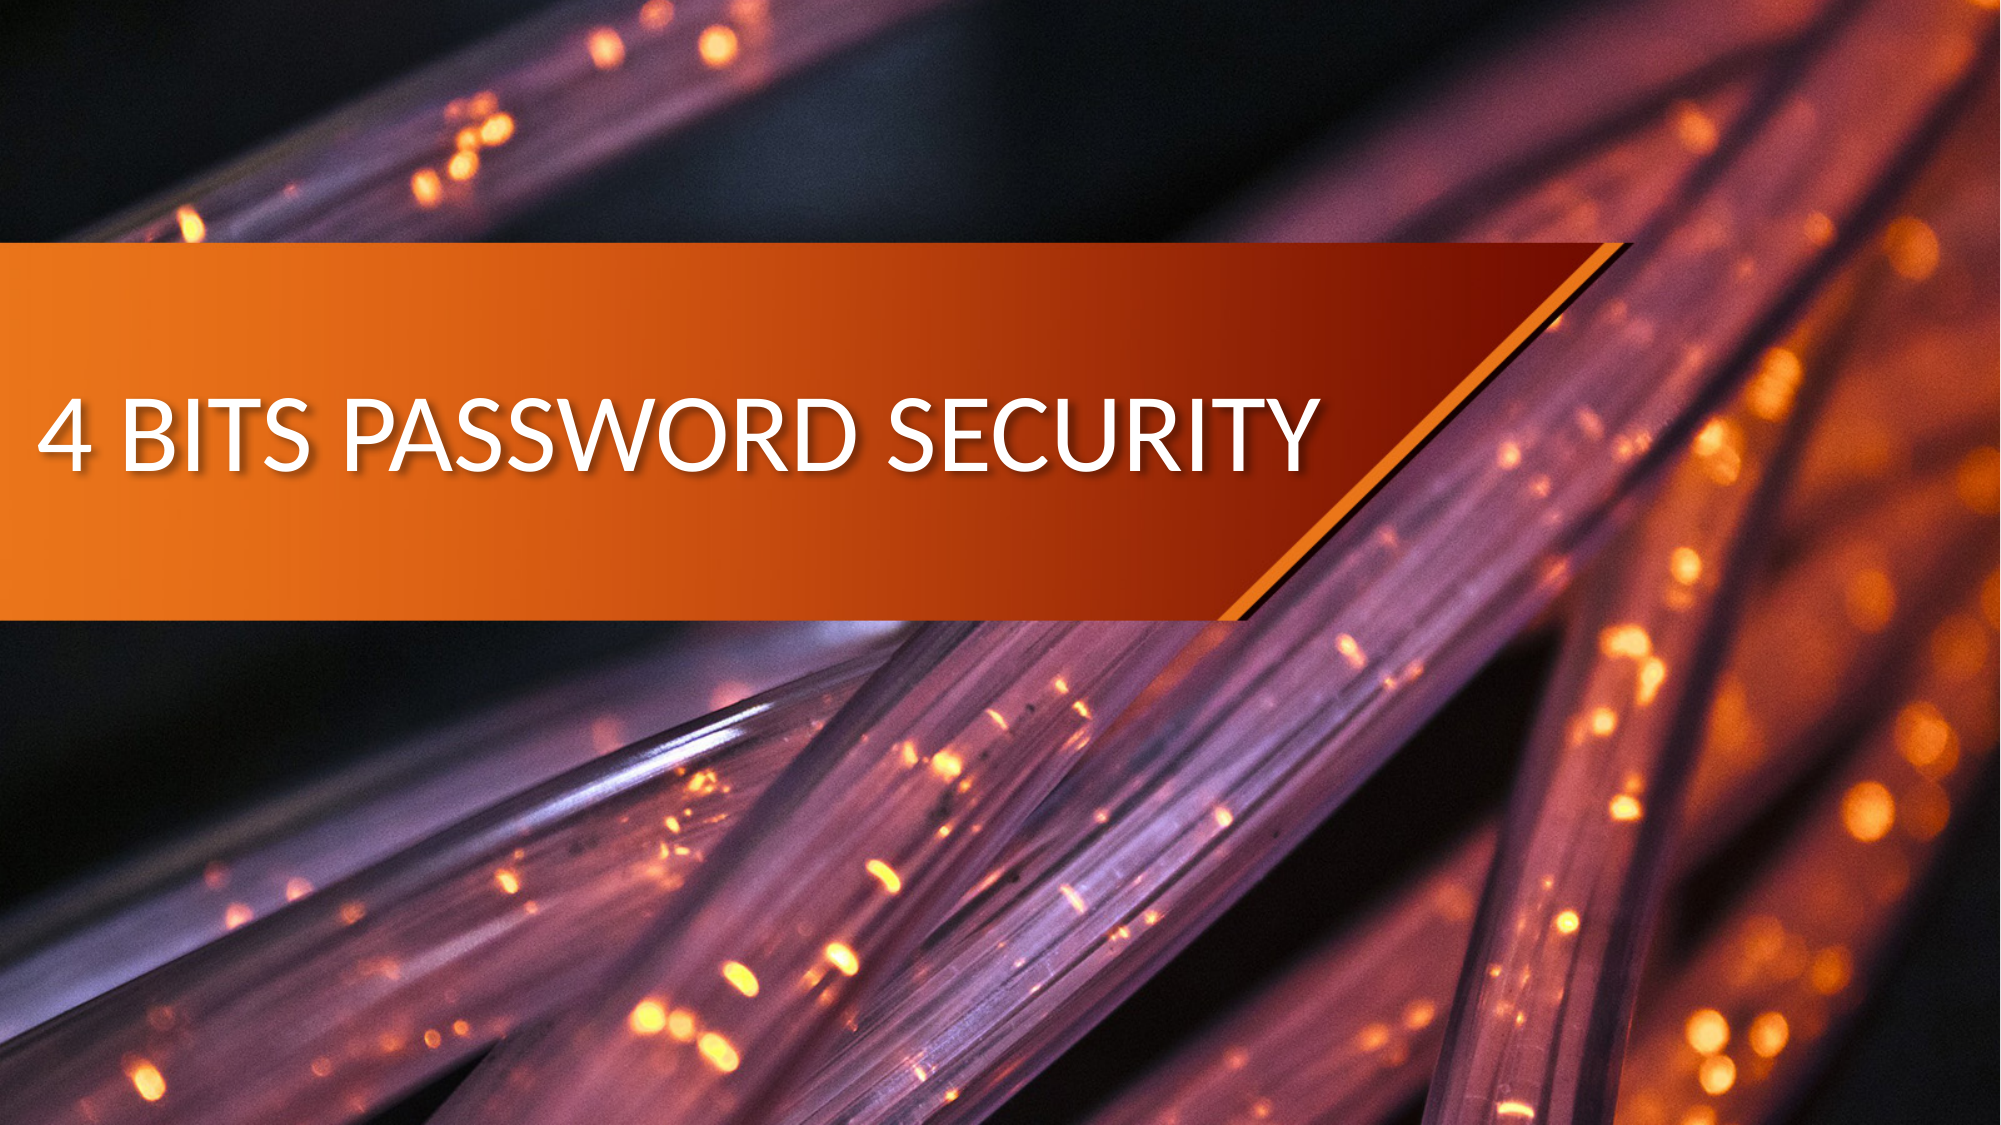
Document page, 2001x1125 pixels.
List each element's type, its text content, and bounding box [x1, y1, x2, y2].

title 4 BITS PASSWORD SECURITY [0, 262, 1532, 592]
picture [0, 0, 2001, 1125]
